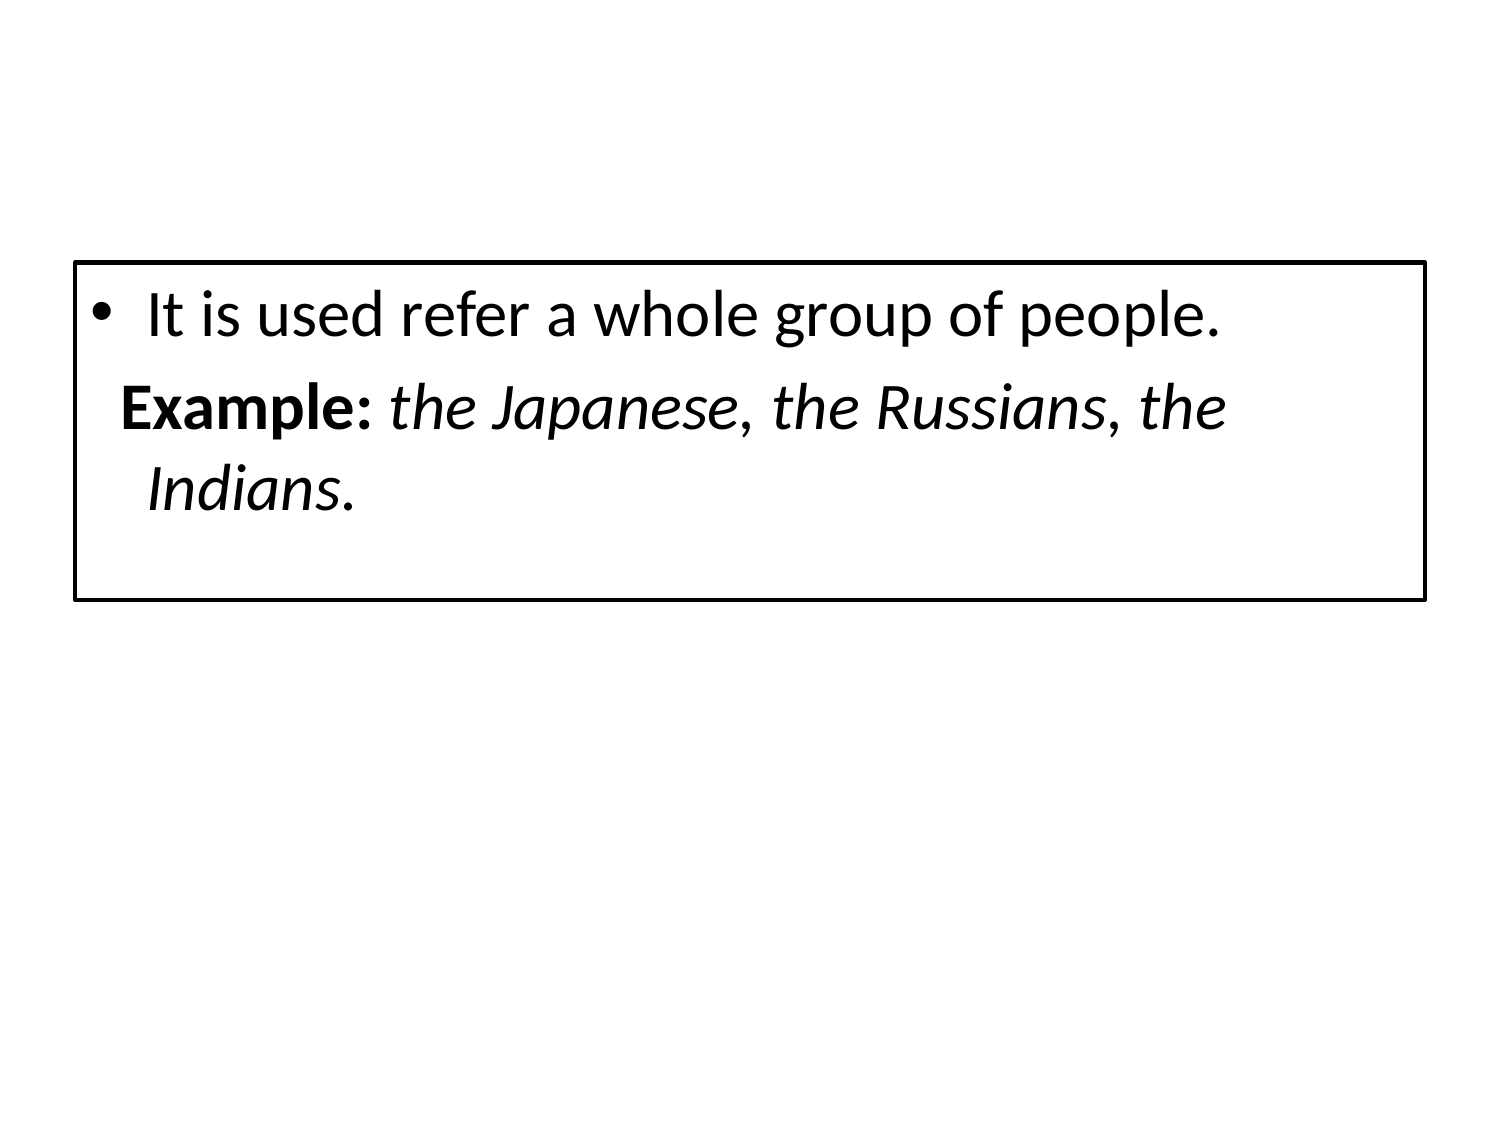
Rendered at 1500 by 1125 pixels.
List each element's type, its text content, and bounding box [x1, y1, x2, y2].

list It is used refer a whole group of people. Example: the Japanese, the Russians, the Indians. [73, 260, 1427, 602]
